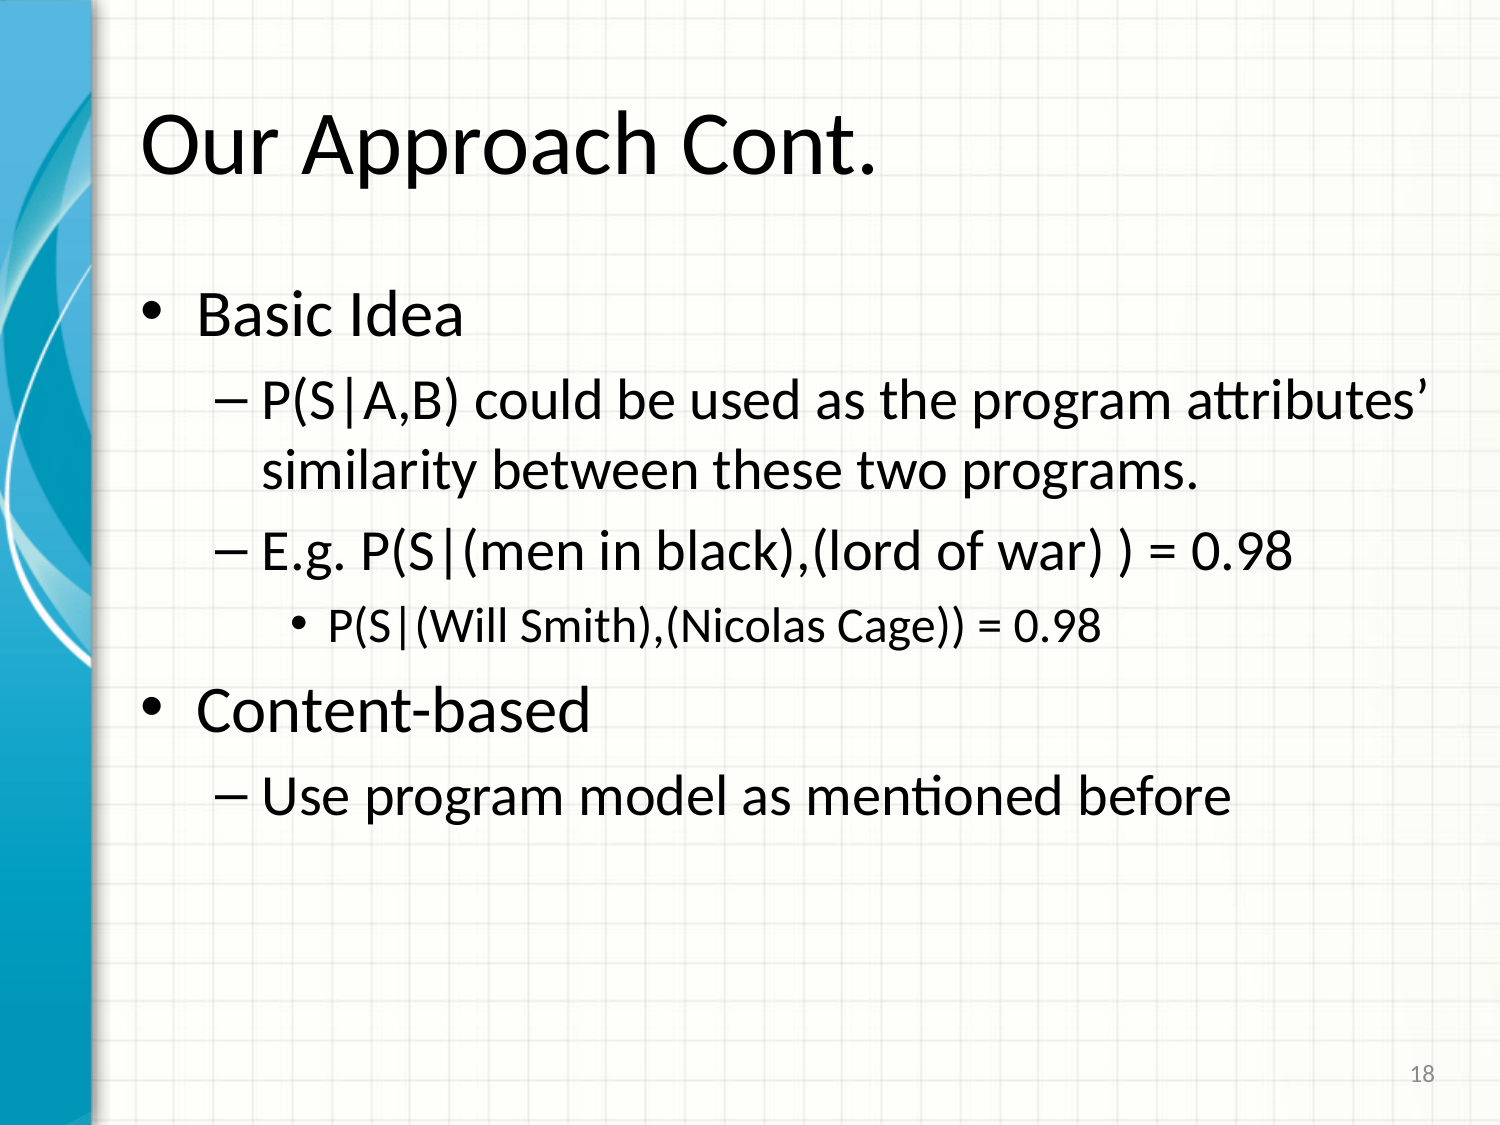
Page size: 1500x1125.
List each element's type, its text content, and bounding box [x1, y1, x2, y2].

list Basic Idea P(S|A,B) could be used as the program attributes’ similarity between these two programs. E.g. P(S|(men in black),(lord of war) ) = 0.98 P(S|(Will Smith),(Nicolas Cage)) = 0.98 Content-based Use program model as mentioned before [125, 261, 1500, 973]
picture [0, 0, 1500, 1125]
title Our Approach Cont. [125, 44, 1450, 232]
slide_number 18 [1100, 1042, 1450, 1103]
